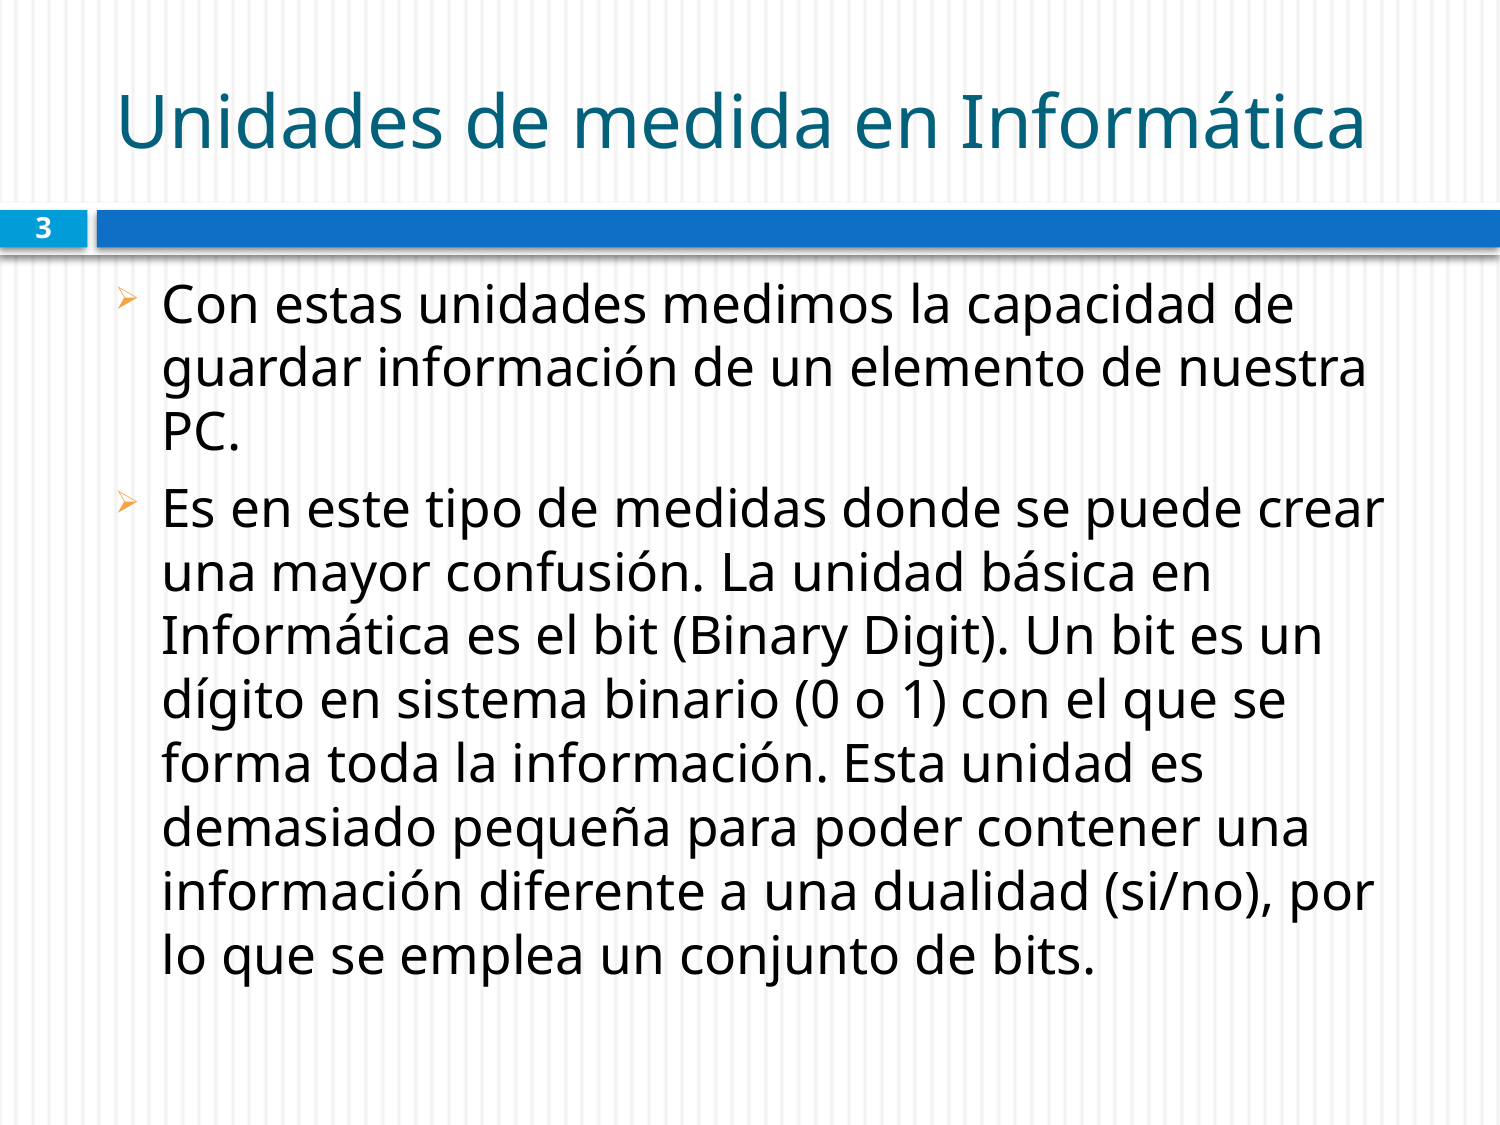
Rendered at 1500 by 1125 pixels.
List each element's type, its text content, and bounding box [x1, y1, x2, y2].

title Unidades de medida en Informática [100, 37, 1438, 200]
slide_number 3 [0, 208, 88, 249]
list Con estas unidades medimos la capacidad de guardar información de un elemento de nuestra PC. Es en este tipo de medidas donde se puede crear una mayor confusión. La unidad básica en Informática es el bit (Binary Digit). Un bit es un dígito en sistema binario (0 o 1) con el que se forma toda la información. Esta unidad es demasiado pequeña para poder contener una información diferente a una dualidad (si/no), por lo que se emplea un conjunto de bits. [100, 262, 1438, 1000]
